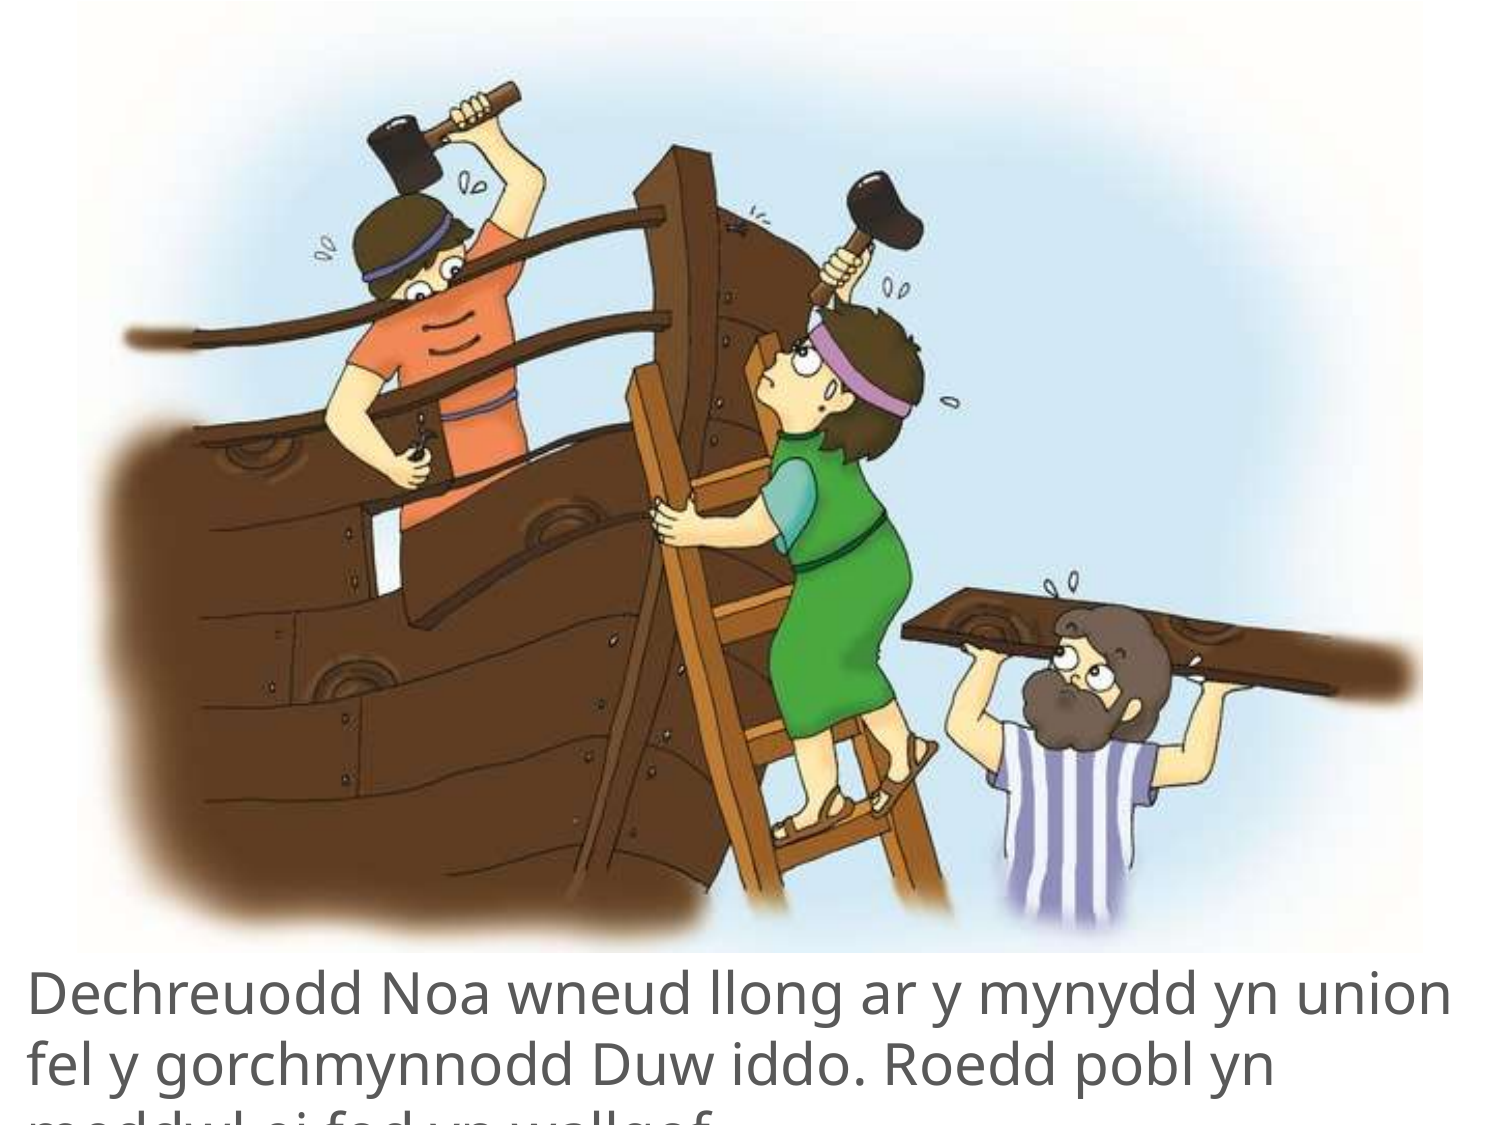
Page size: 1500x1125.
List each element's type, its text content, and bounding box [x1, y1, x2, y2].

text_box Dechreuodd Noa wneud llong ar y mynydd yn union fel y gorchmynnodd Duw iddo. Roedd pobl yn meddwl ei fod yn wallgof. [11, 949, 1483, 1125]
picture [77, 0, 1423, 953]
